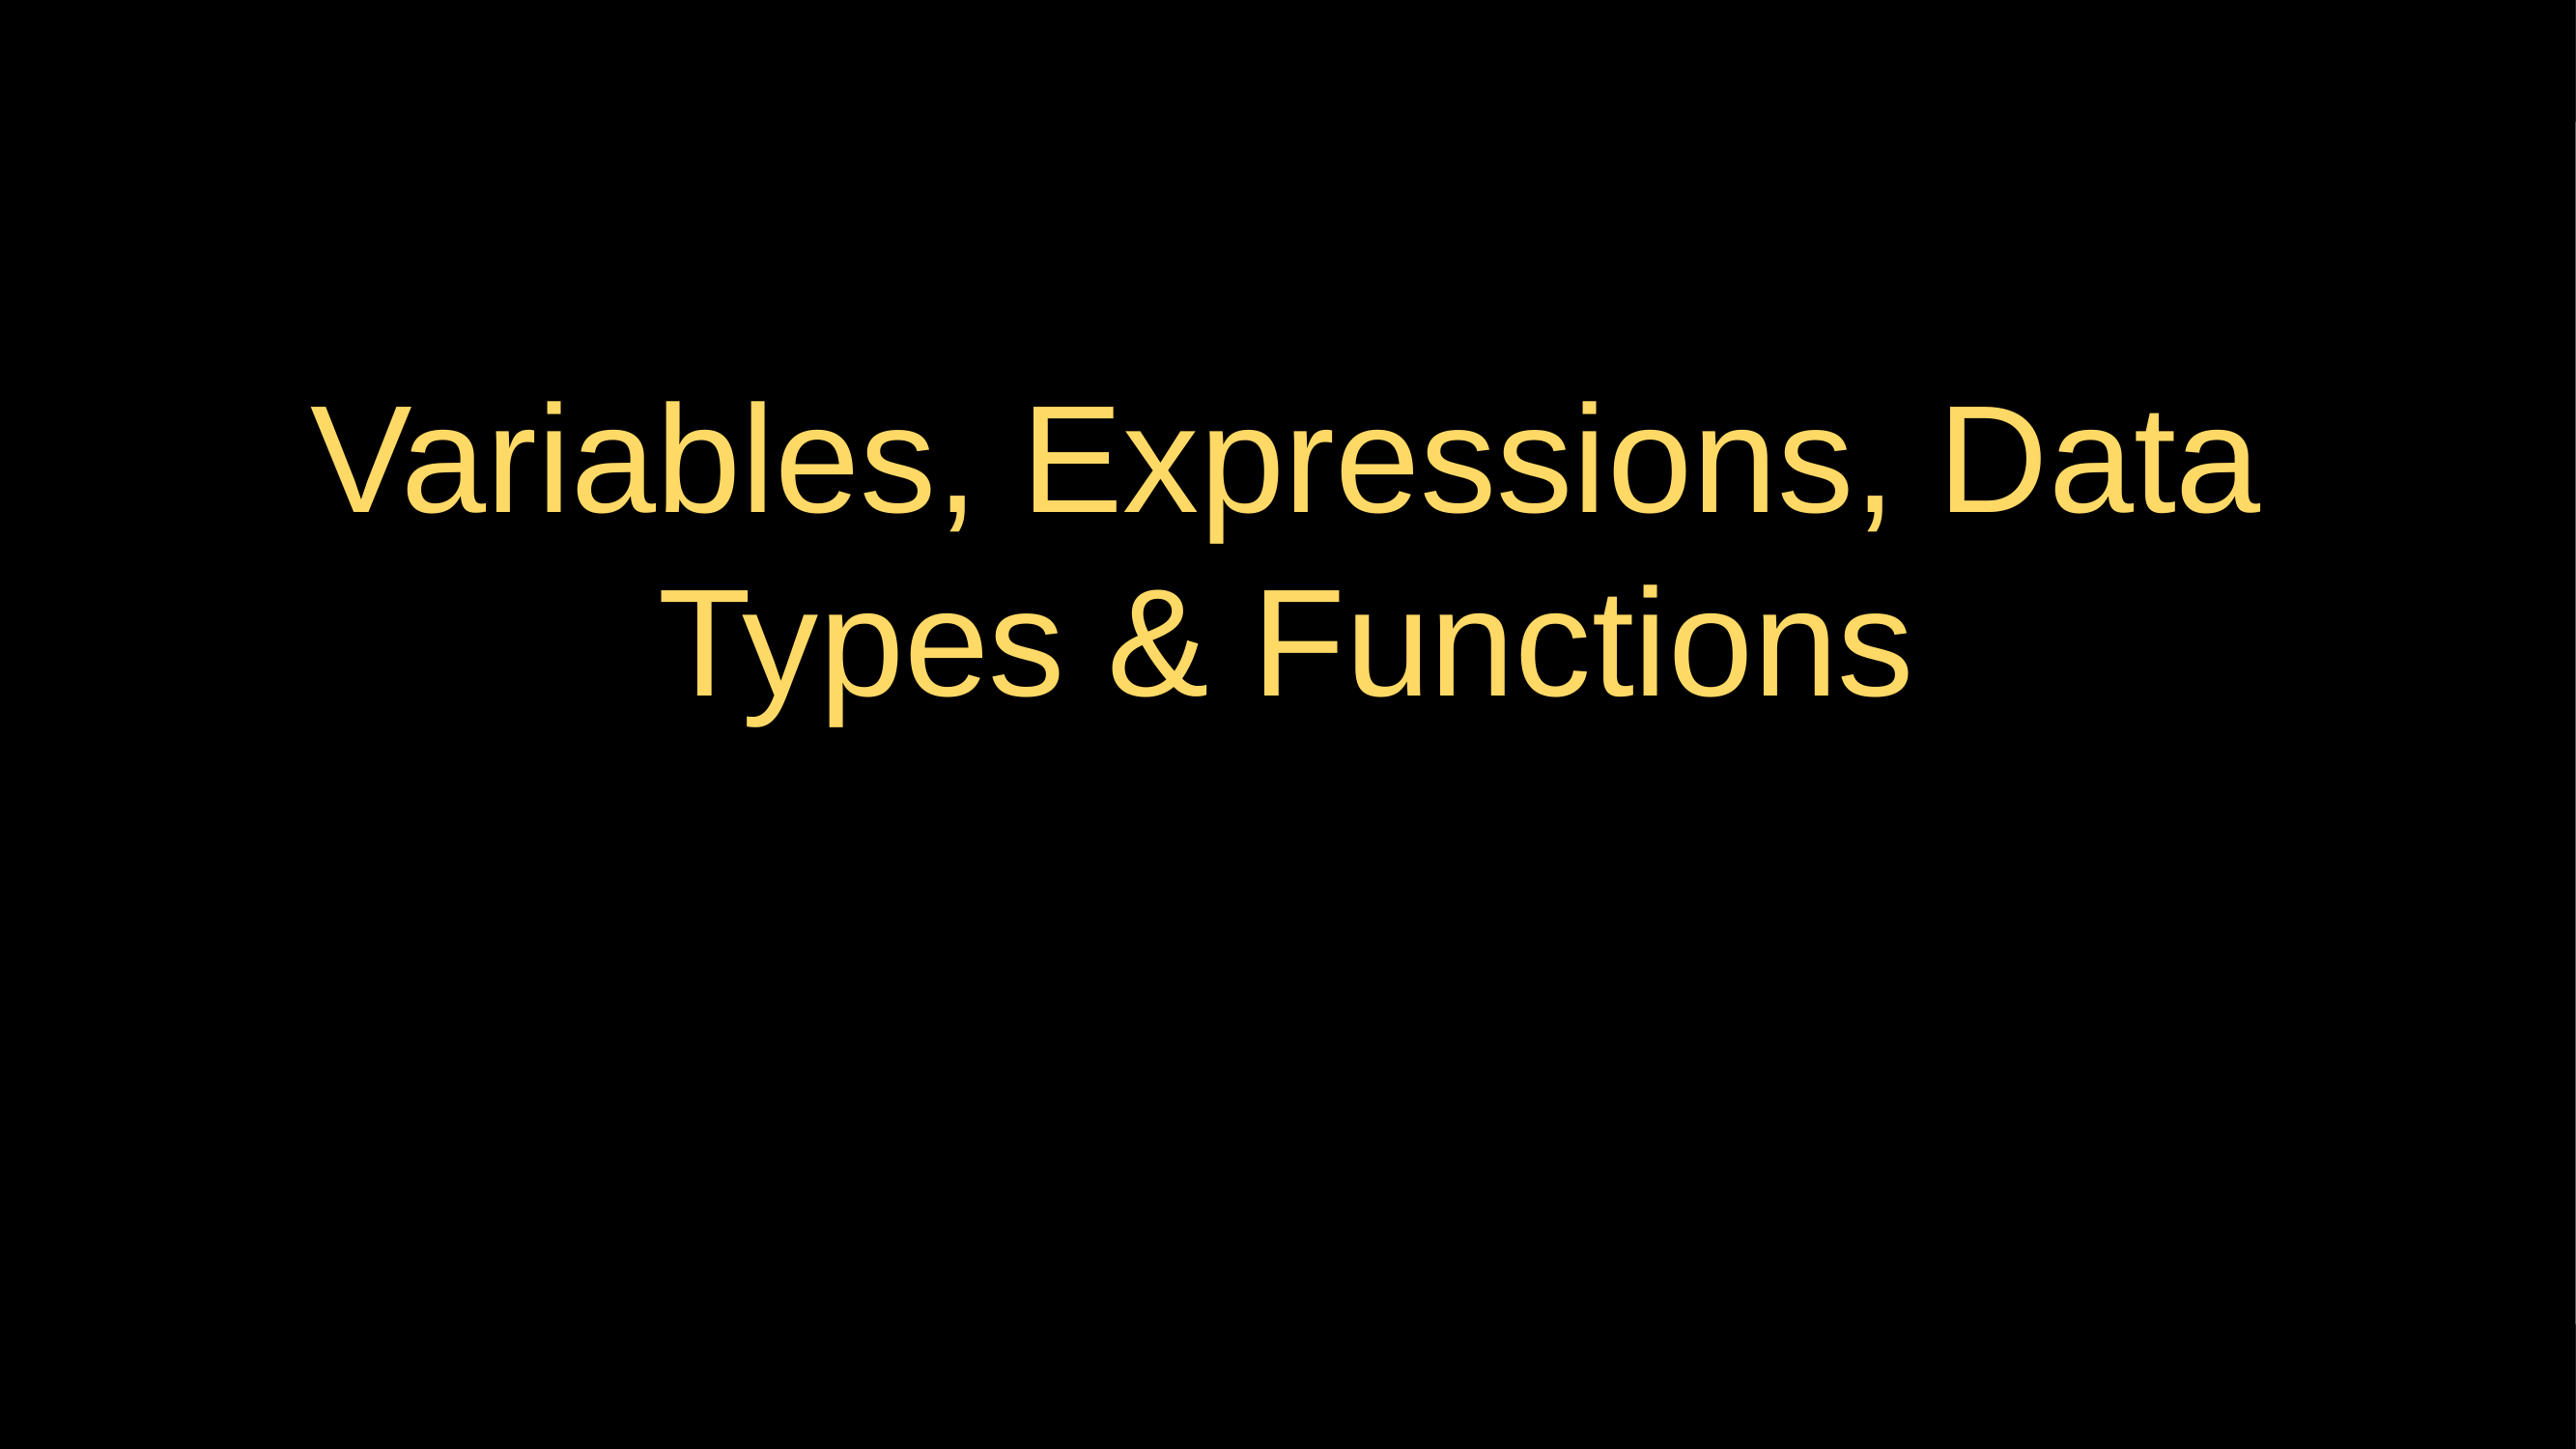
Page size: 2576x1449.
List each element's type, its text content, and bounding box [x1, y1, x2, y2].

title Variables, Expressions, Data Types & Functions [183, 243, 2391, 733]
